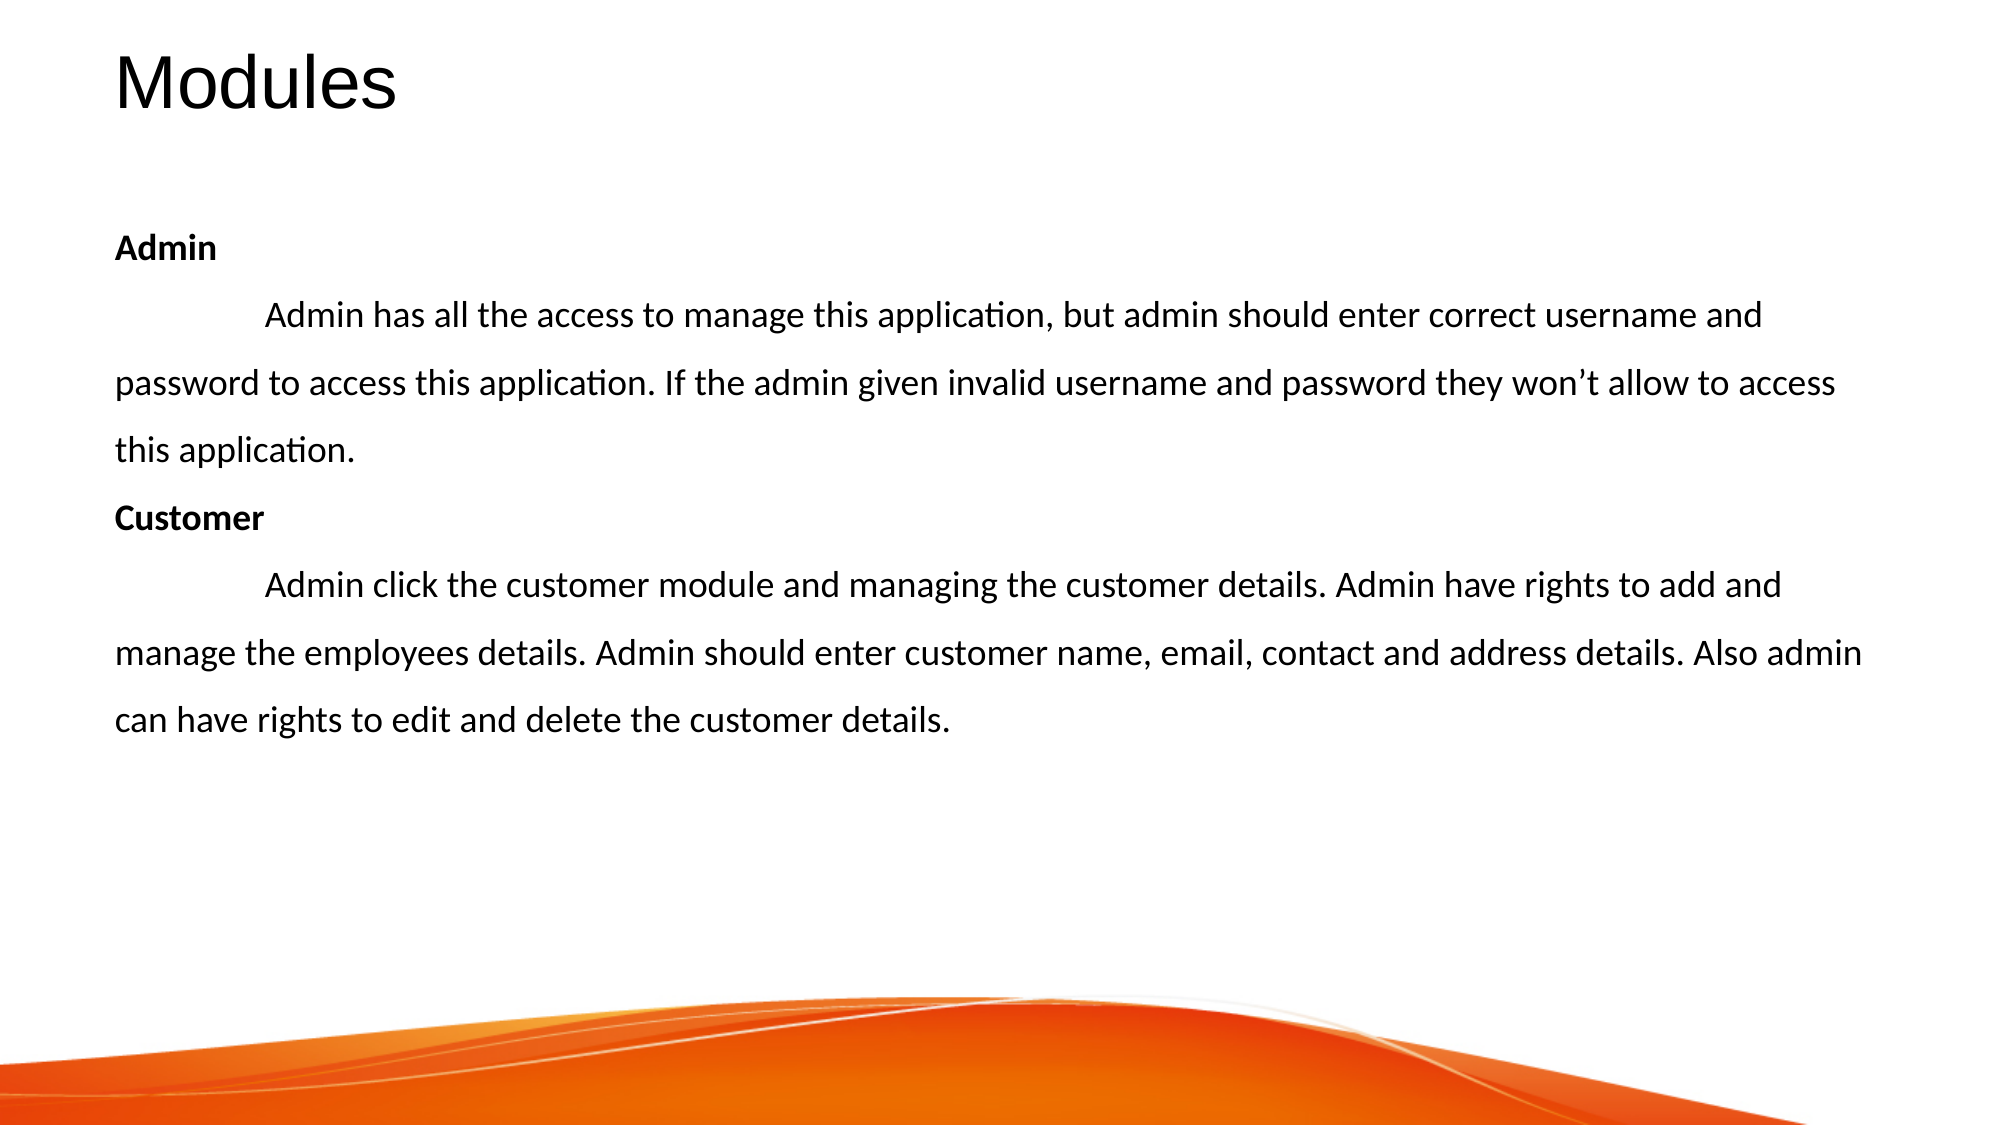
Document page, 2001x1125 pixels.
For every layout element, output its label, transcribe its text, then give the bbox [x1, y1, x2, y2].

title Modules [99, 30, 1901, 127]
list Admin Admin has all the access to manage this application, but admin should enter correct username and password to access this application. If the admin given invalid username and password they won’t allow to access this application. Customer Admin click the customer module and managing the customer details. Admin have rights to add and manage the employees details. Admin should enter customer name, email, contact and address details. Also admin can have rights to edit and delete the customer details. [99, 192, 1901, 1006]
picture [0, 0, 2000, 1125]
